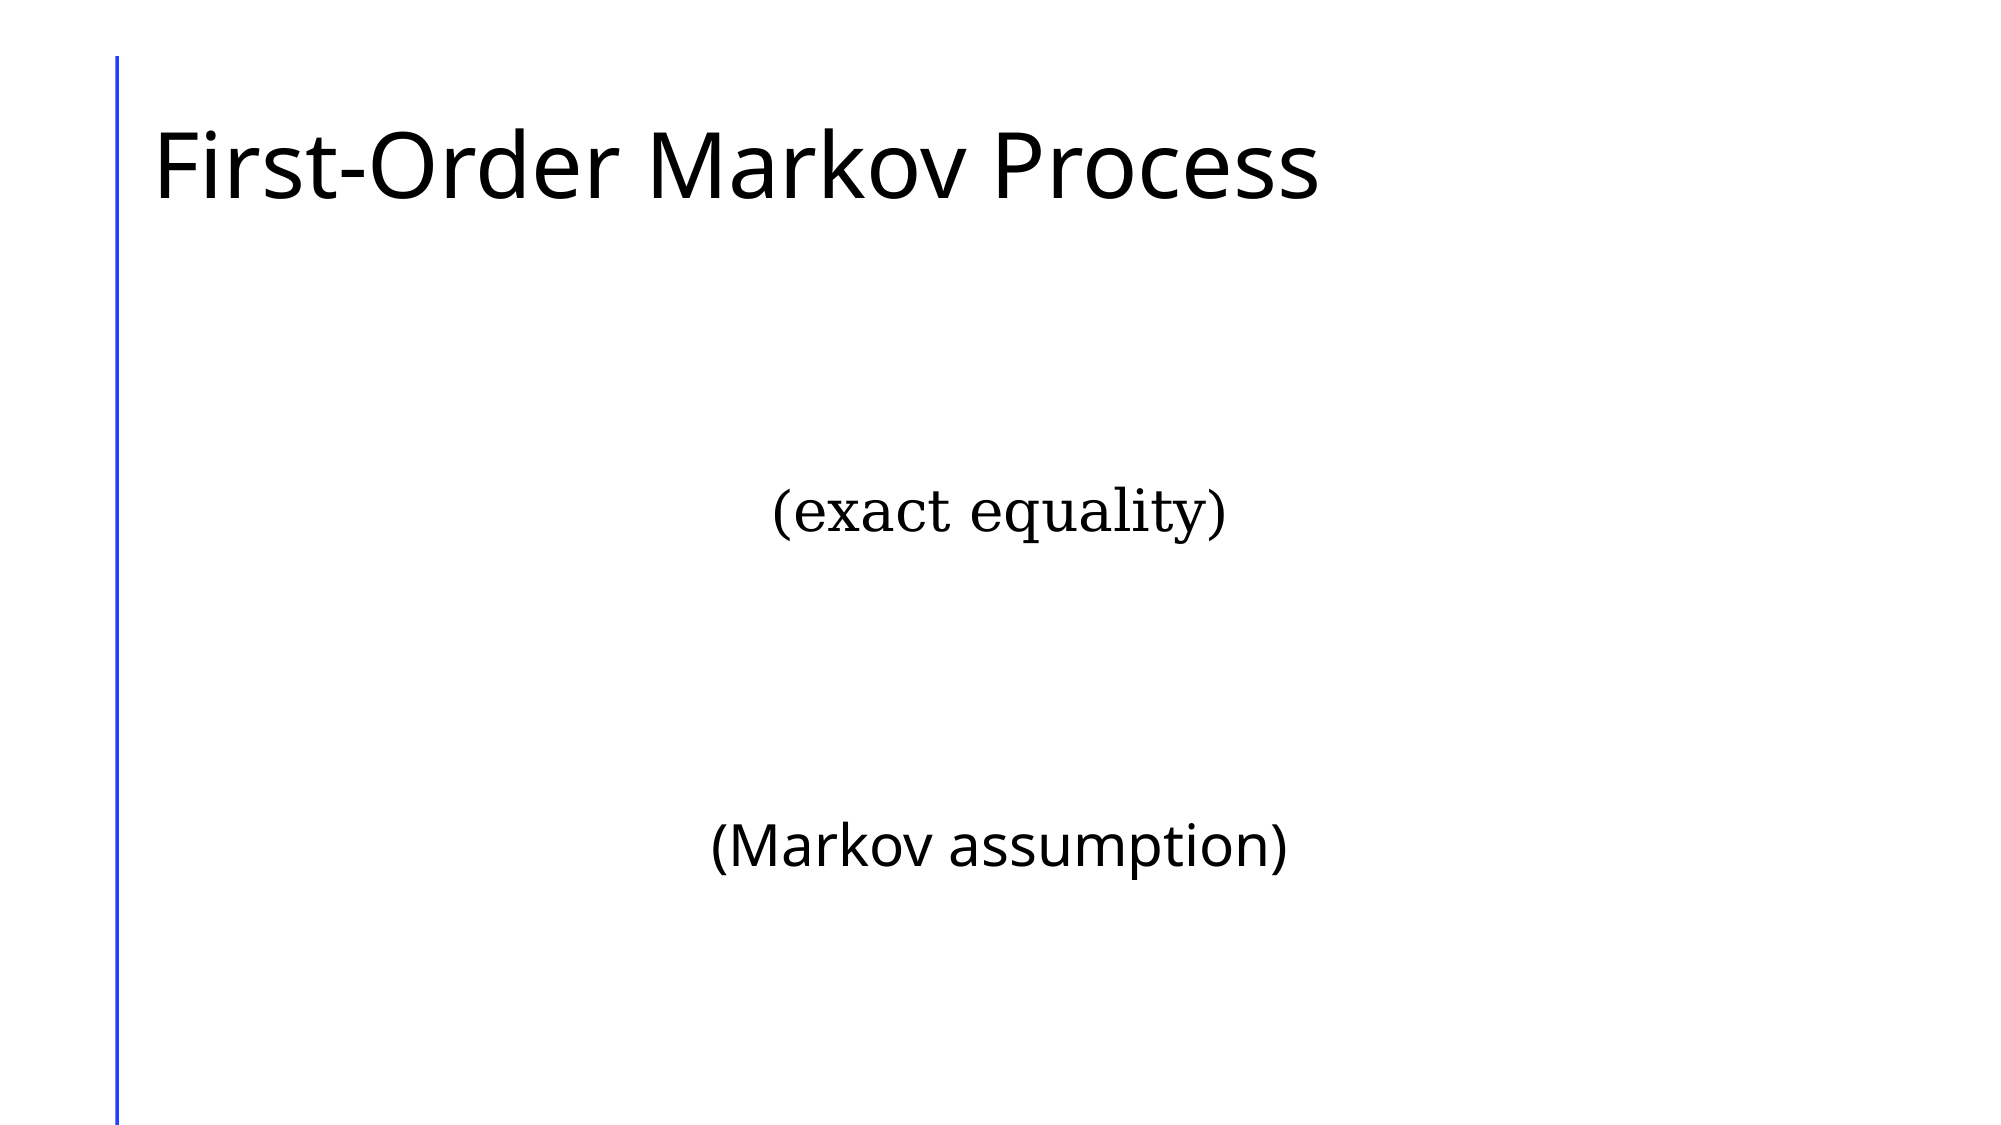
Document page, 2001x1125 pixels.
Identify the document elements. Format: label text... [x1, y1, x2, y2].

title First-Order Markov Process [137, 59, 1863, 278]
